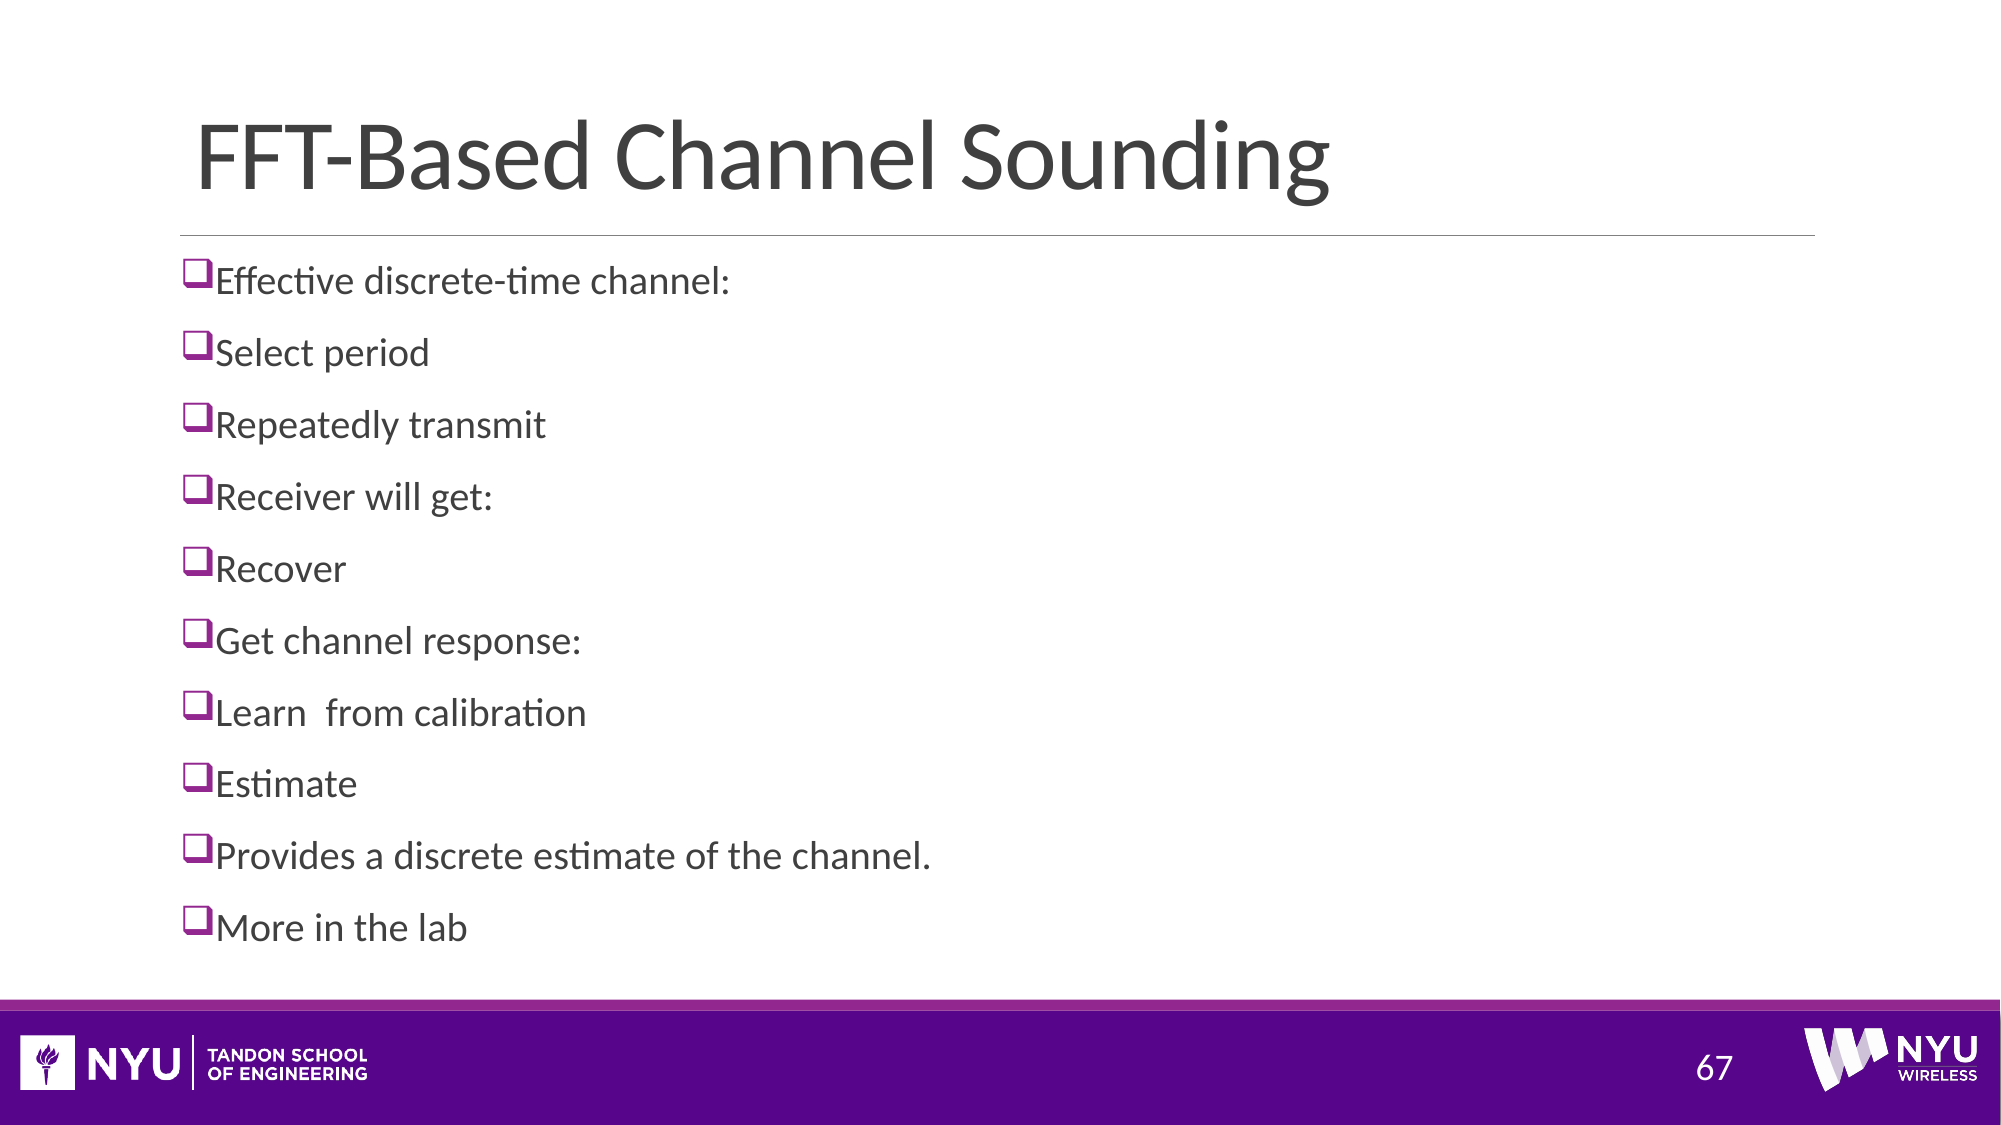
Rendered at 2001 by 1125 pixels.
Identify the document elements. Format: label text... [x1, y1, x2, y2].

title FFT-Based Channel Sounding [180, 47, 1830, 218]
slide_number 67 [1533, 1035, 1749, 1096]
